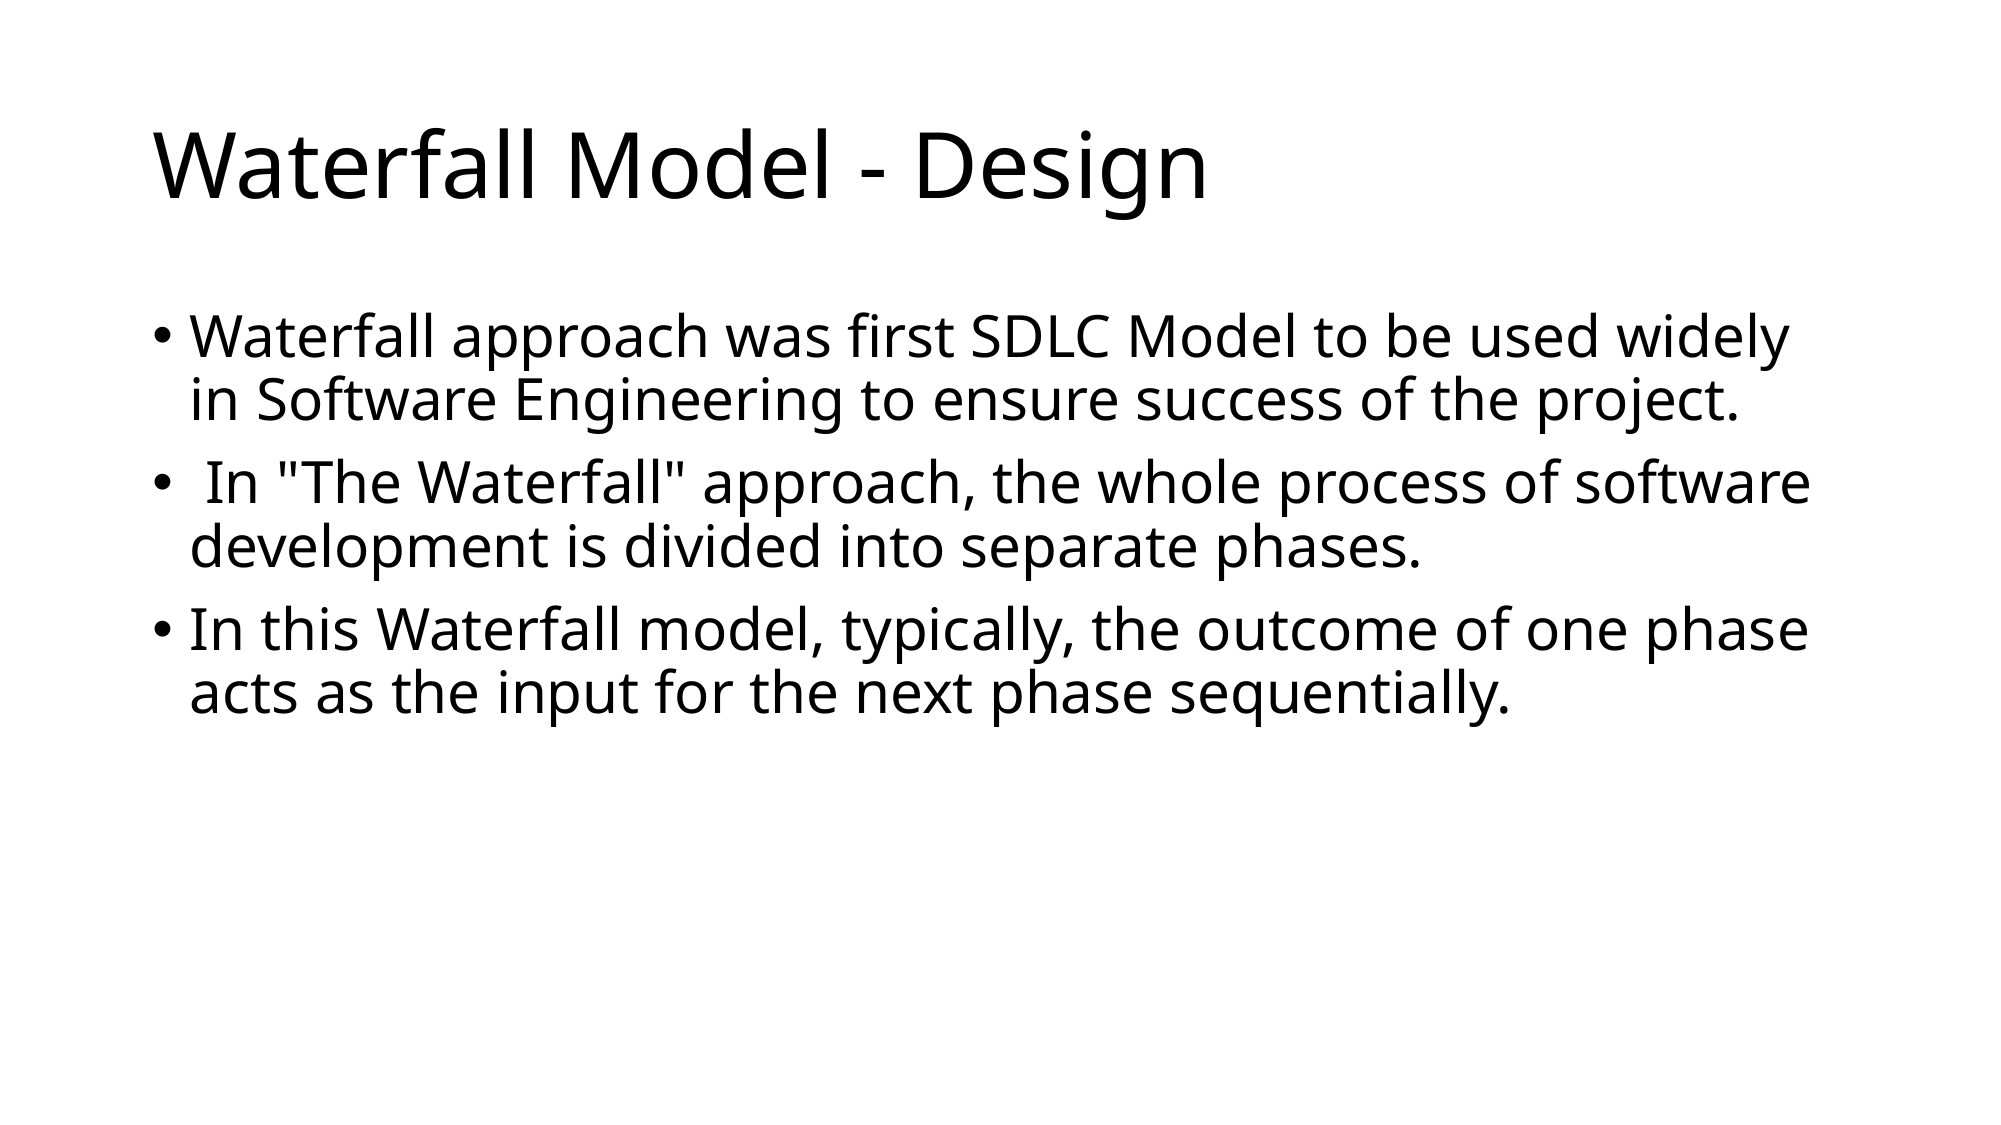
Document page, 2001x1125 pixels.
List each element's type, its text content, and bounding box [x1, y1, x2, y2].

title Waterfall Model - Design [137, 59, 1863, 278]
list Waterfall approach was first SDLC Model to be used widely in Software Engineering to ensure success of the project. In "The Waterfall" approach, the whole process of software development is divided into separate phases. In this Waterfall model, typically, the outcome of one phase acts as the input for the next phase sequentially. [137, 299, 1863, 1014]
